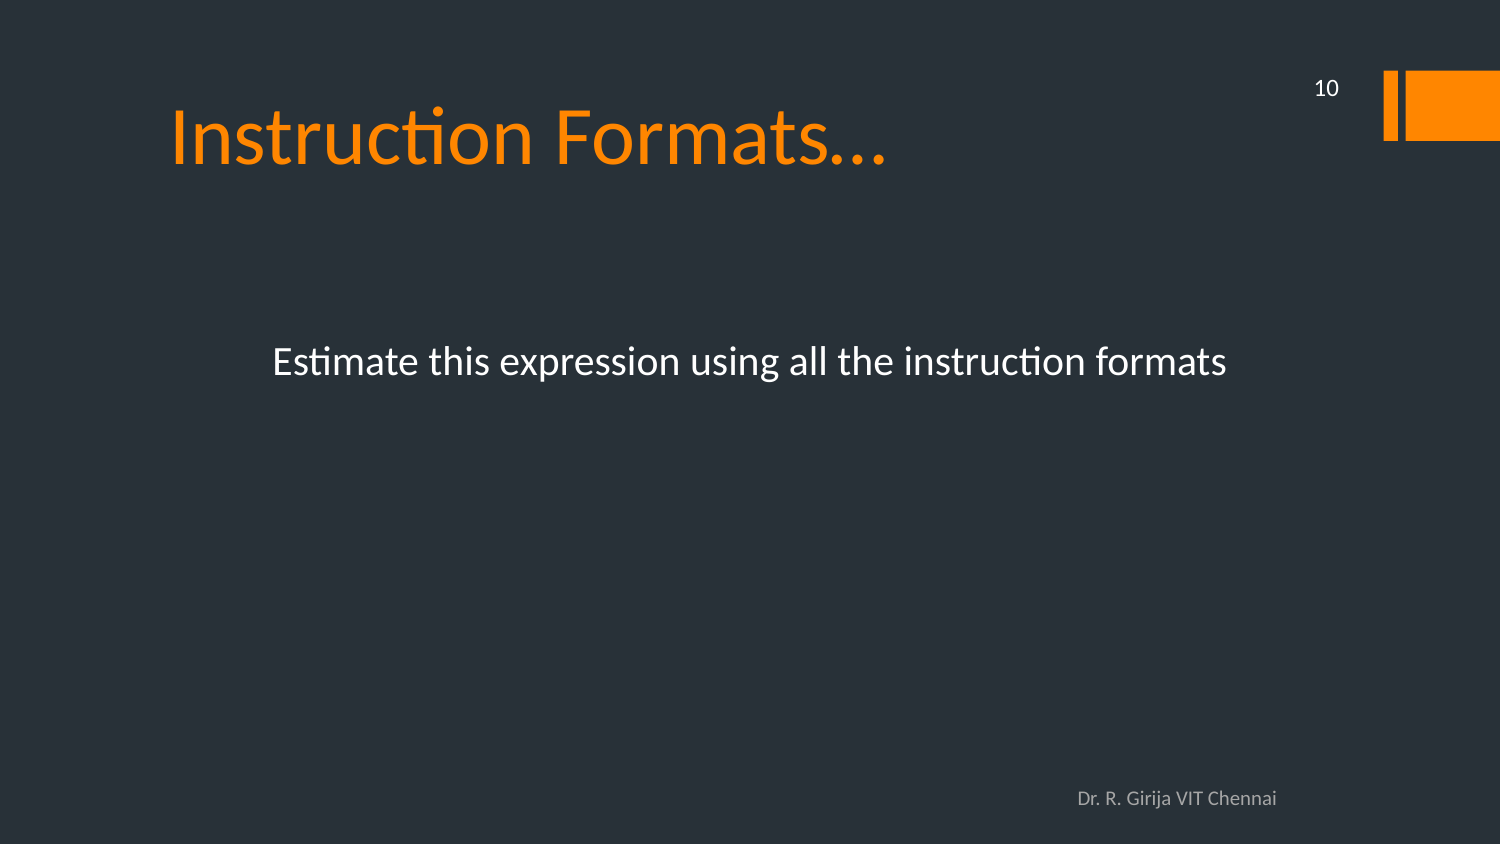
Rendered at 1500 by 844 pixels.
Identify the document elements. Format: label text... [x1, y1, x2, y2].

footer Dr. R. Girija VIT Chennai [1062, 784, 1431, 822]
title Instruction Formats… [154, 46, 1355, 189]
slide_number 10 [1199, 67, 1355, 105]
